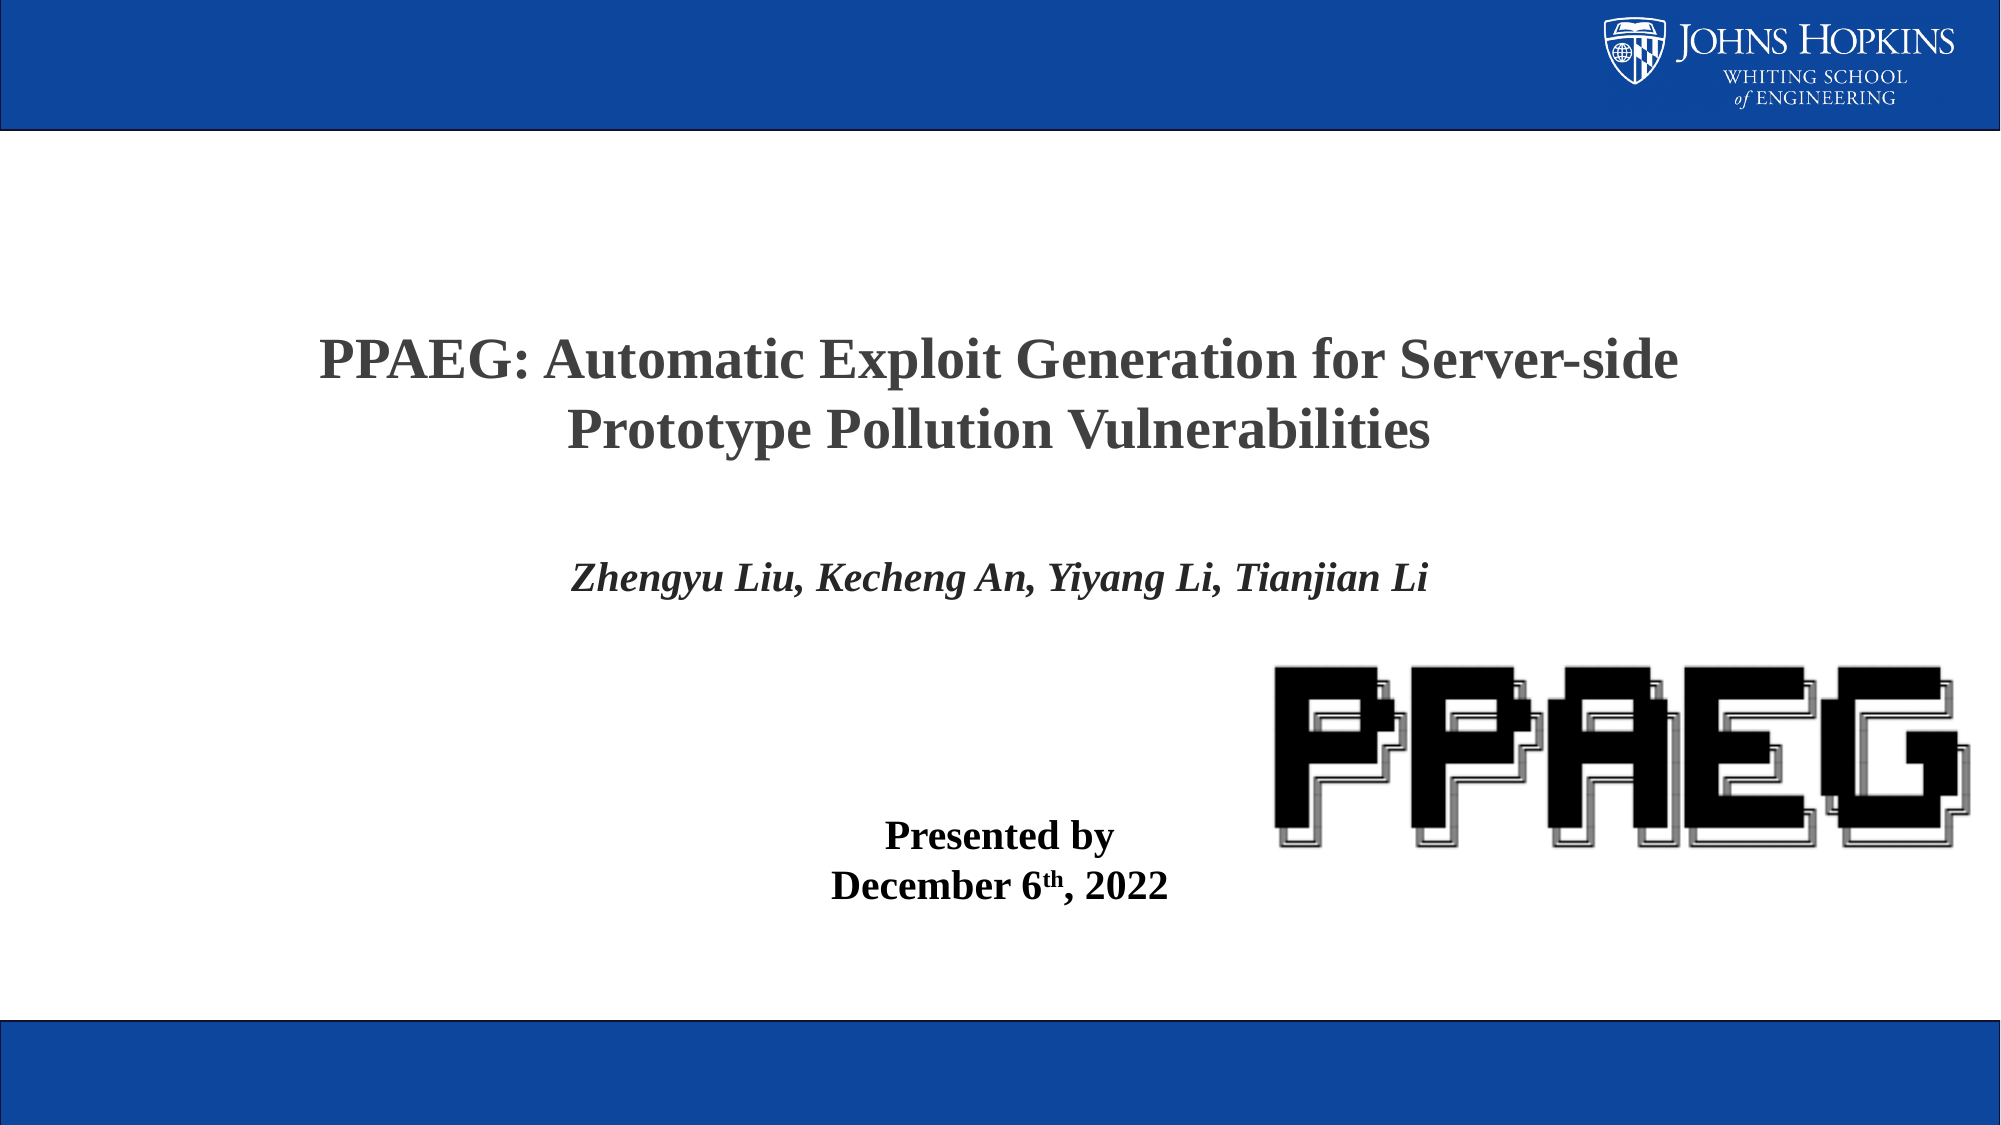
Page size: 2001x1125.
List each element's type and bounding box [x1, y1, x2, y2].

text_box [0, 0, 2000, 1125]
picture [1265, 648, 1979, 862]
